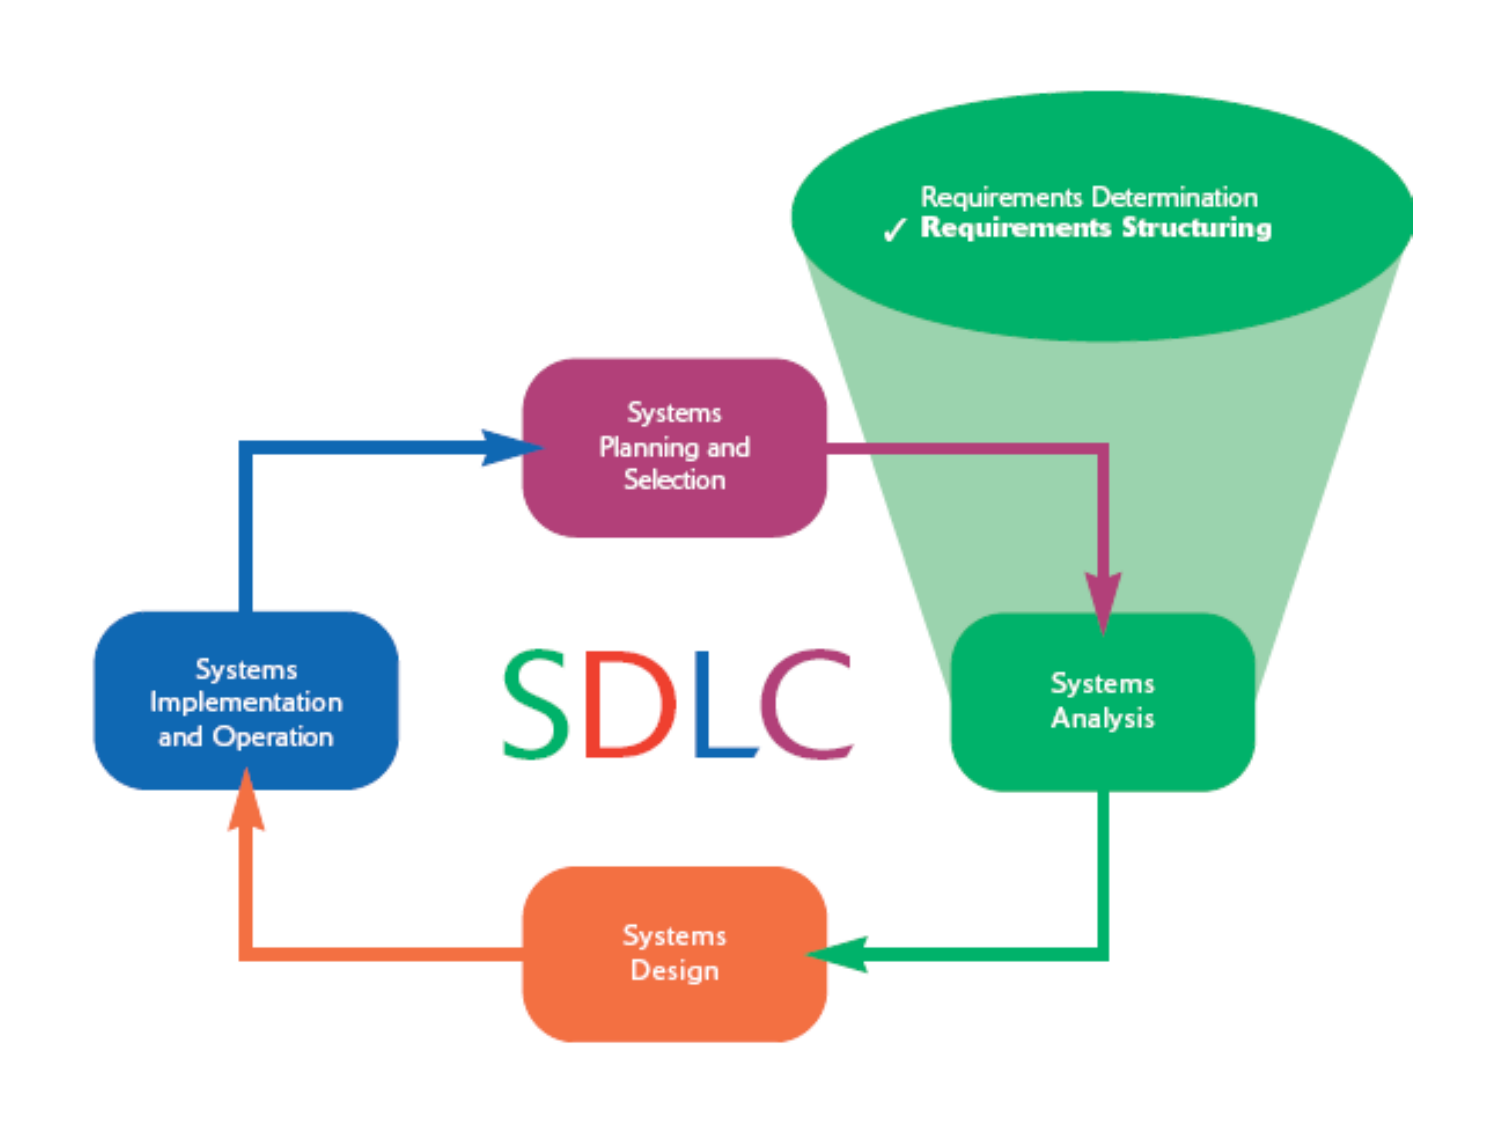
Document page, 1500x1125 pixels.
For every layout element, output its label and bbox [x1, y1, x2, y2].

list [81, 87, 1413, 1051]
